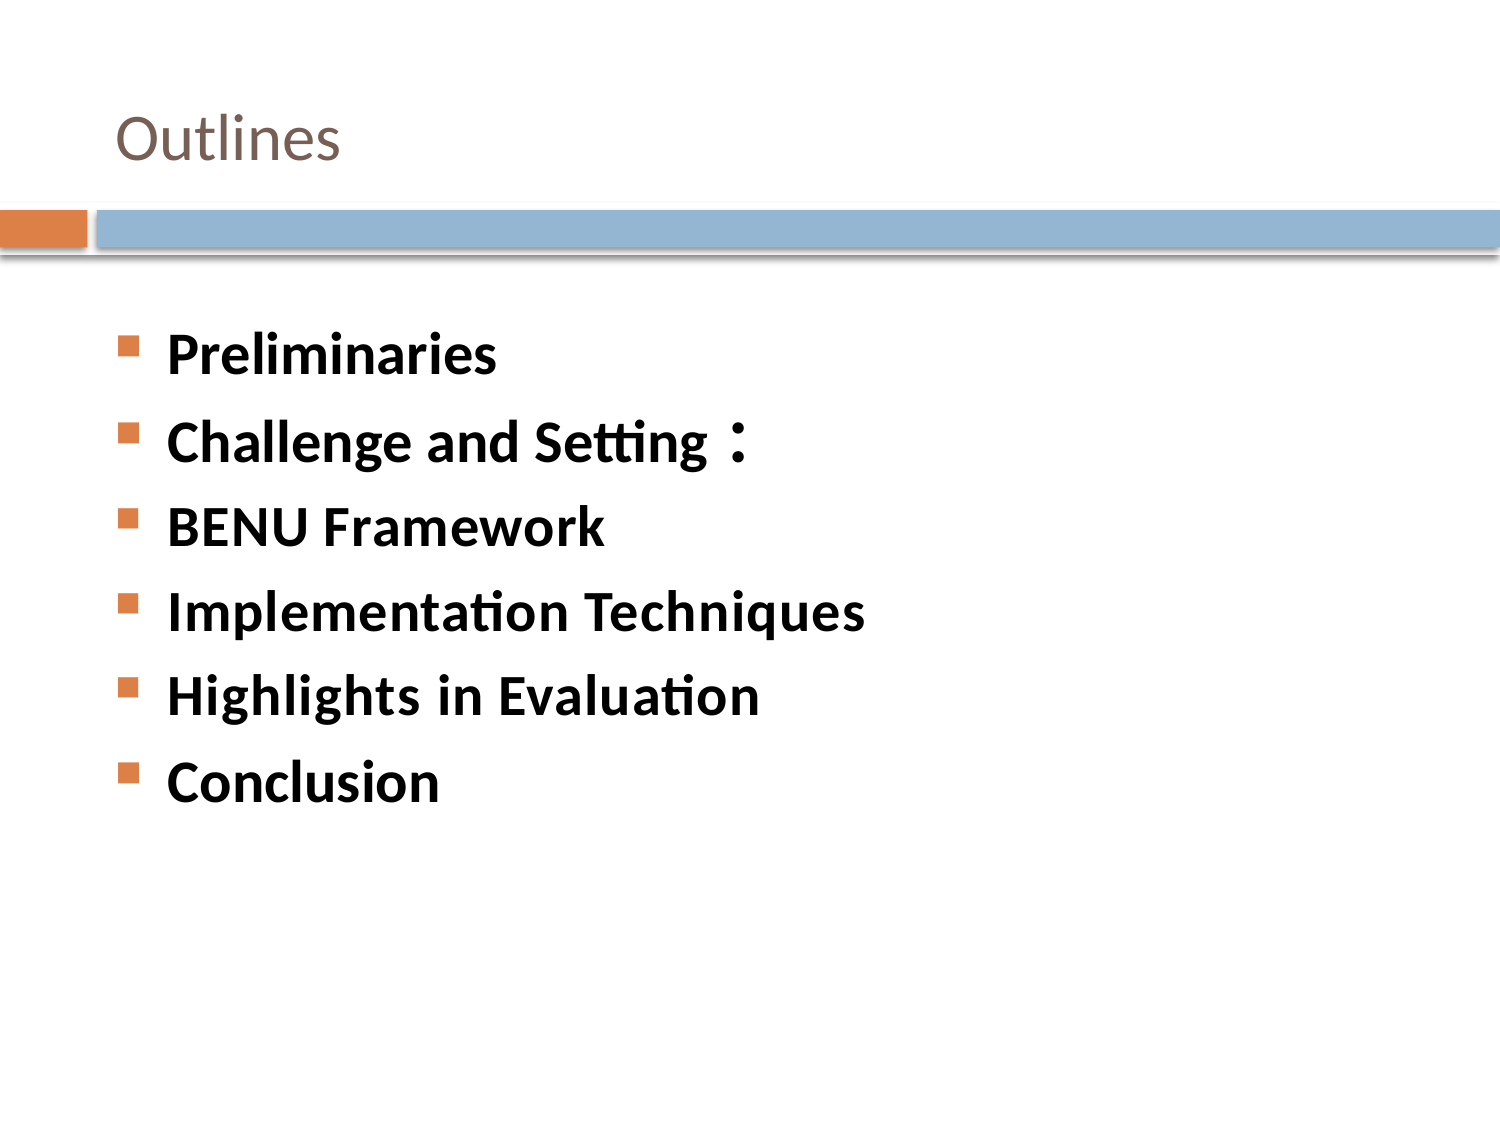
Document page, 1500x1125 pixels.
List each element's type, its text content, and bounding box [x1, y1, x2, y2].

list Preliminaries Challenge and Setting： BENU Framework Implementation Techniques Highlights in Evaluation Conclusion [100, 219, 1438, 979]
title Outlines [100, 19, 1438, 182]
